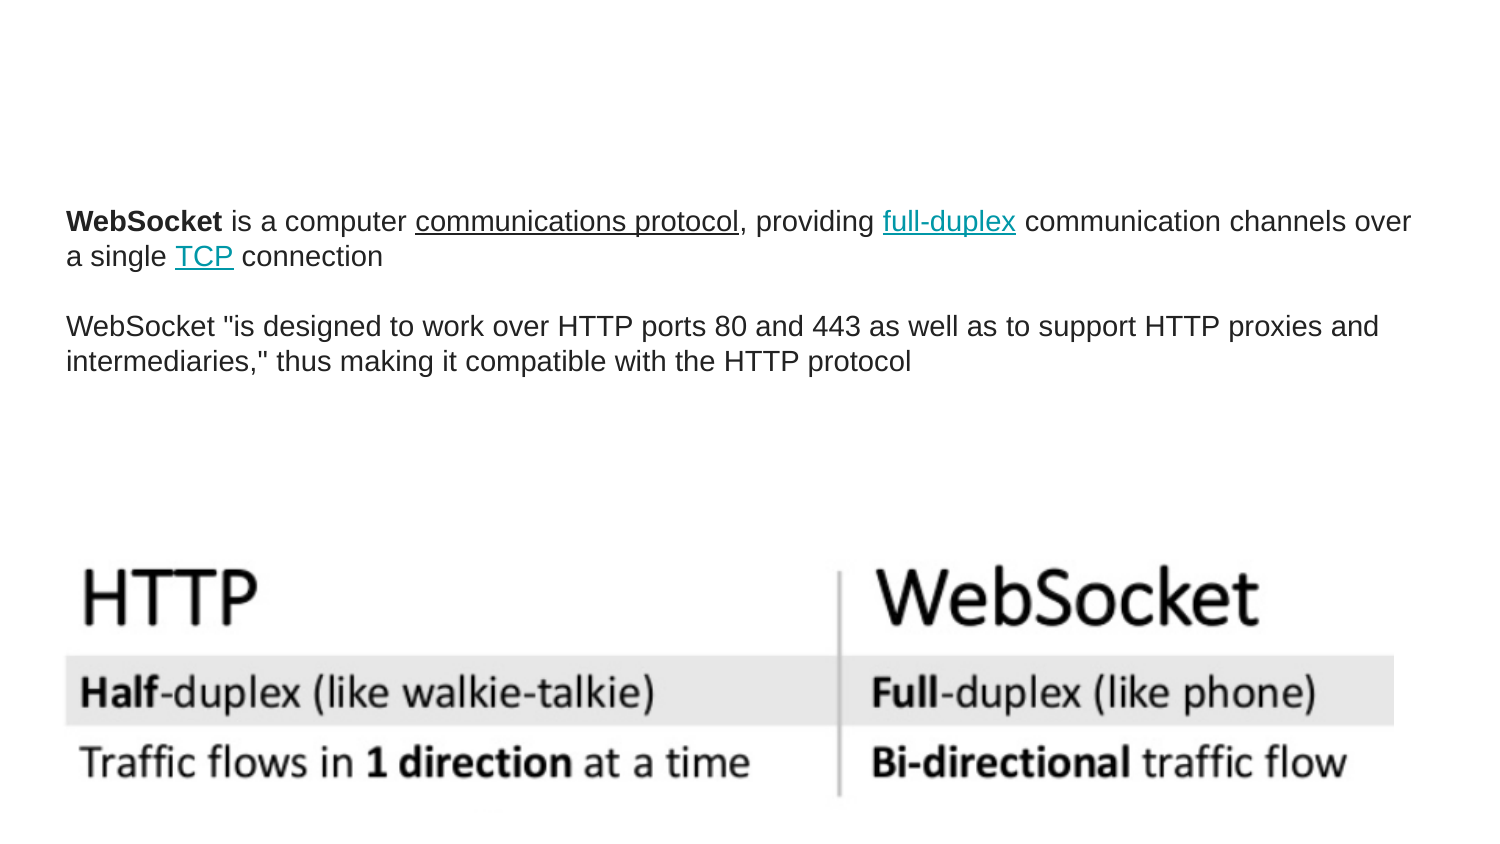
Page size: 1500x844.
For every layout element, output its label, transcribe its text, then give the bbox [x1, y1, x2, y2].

subtitle WebSocket is a computer communications protocol, providing full-duplex communication channels over a single TCP connection WebSocket "is designed to work over HTTP ports 80 and 443 as well as to support HTTP proxies and intermediaries," thus making it compatible with the HTTP protocol [51, 187, 1449, 436]
picture [50, 507, 1394, 813]
